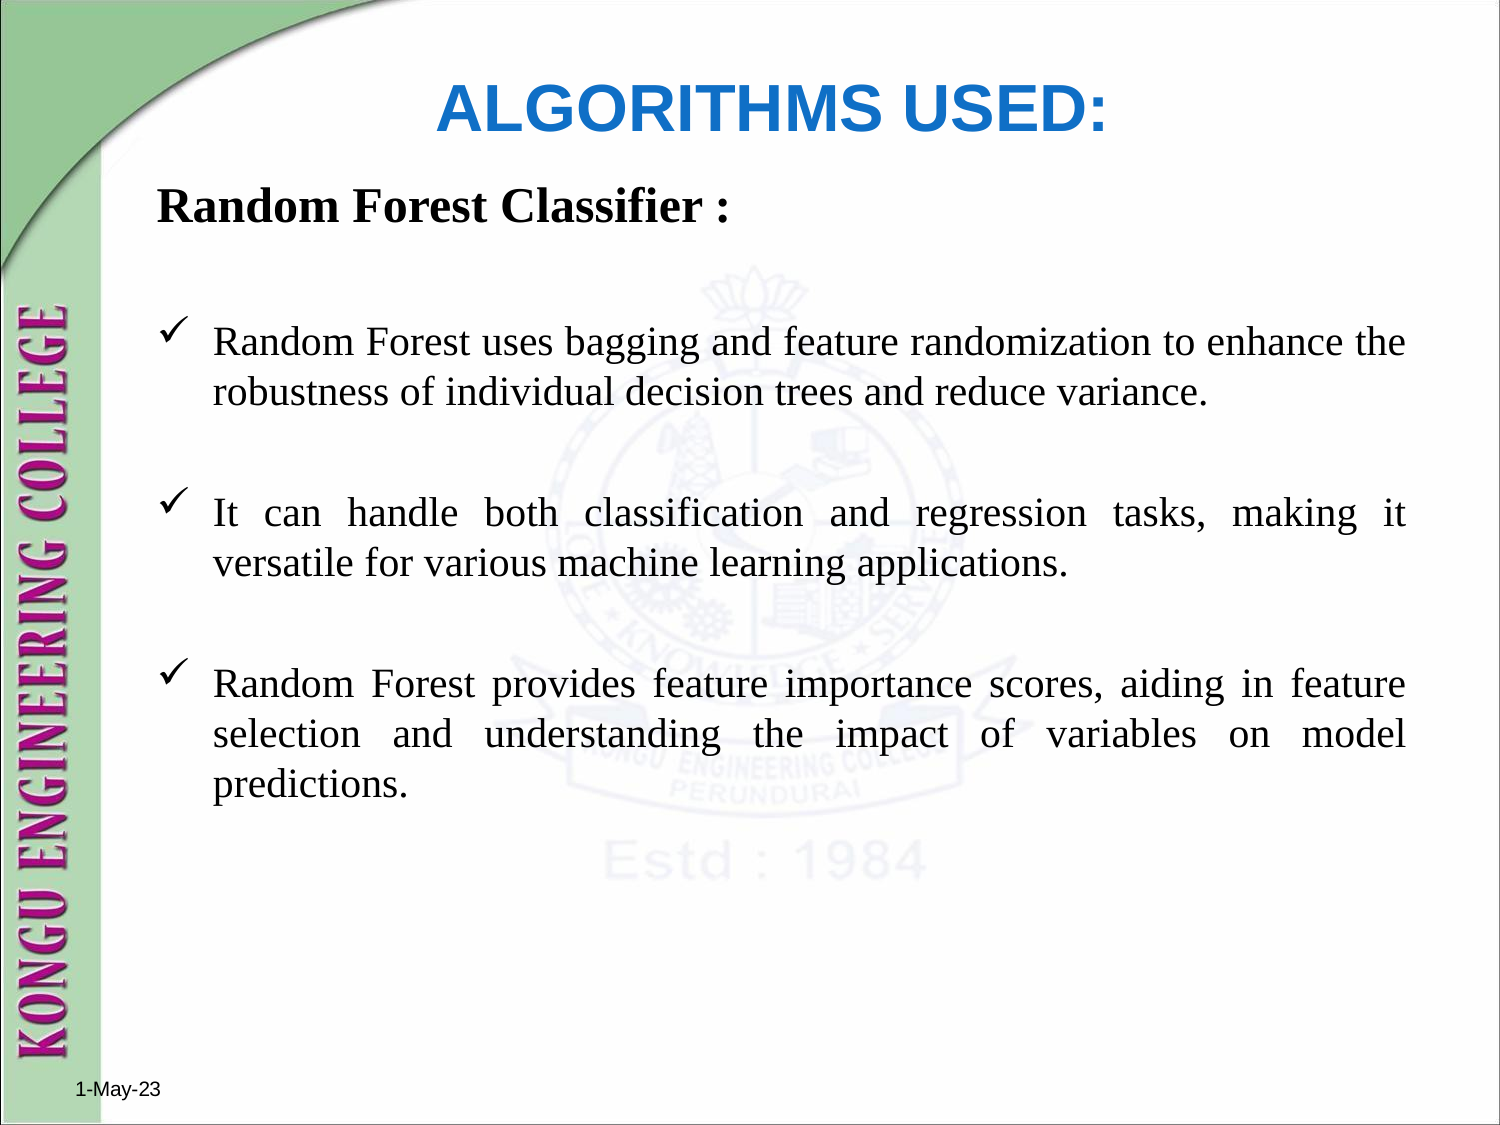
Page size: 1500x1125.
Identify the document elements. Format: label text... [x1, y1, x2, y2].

picture [0, 0, 1500, 1125]
text_box Random Forest Classifier : Random Forest uses bagging and feature randomization to enhance the robustness of individual decision trees and reduce variance. It can handle both classification and regression tasks, making it versatile for various machine learning applications. Random Forest provides feature importance scores, aiding in feature selection and understanding the impact of variables on model predictions. [137, 162, 1408, 806]
title ALGORITHMS USED: [433, 62, 1112, 162]
footer 1-May-23 [72, 1075, 166, 1125]
